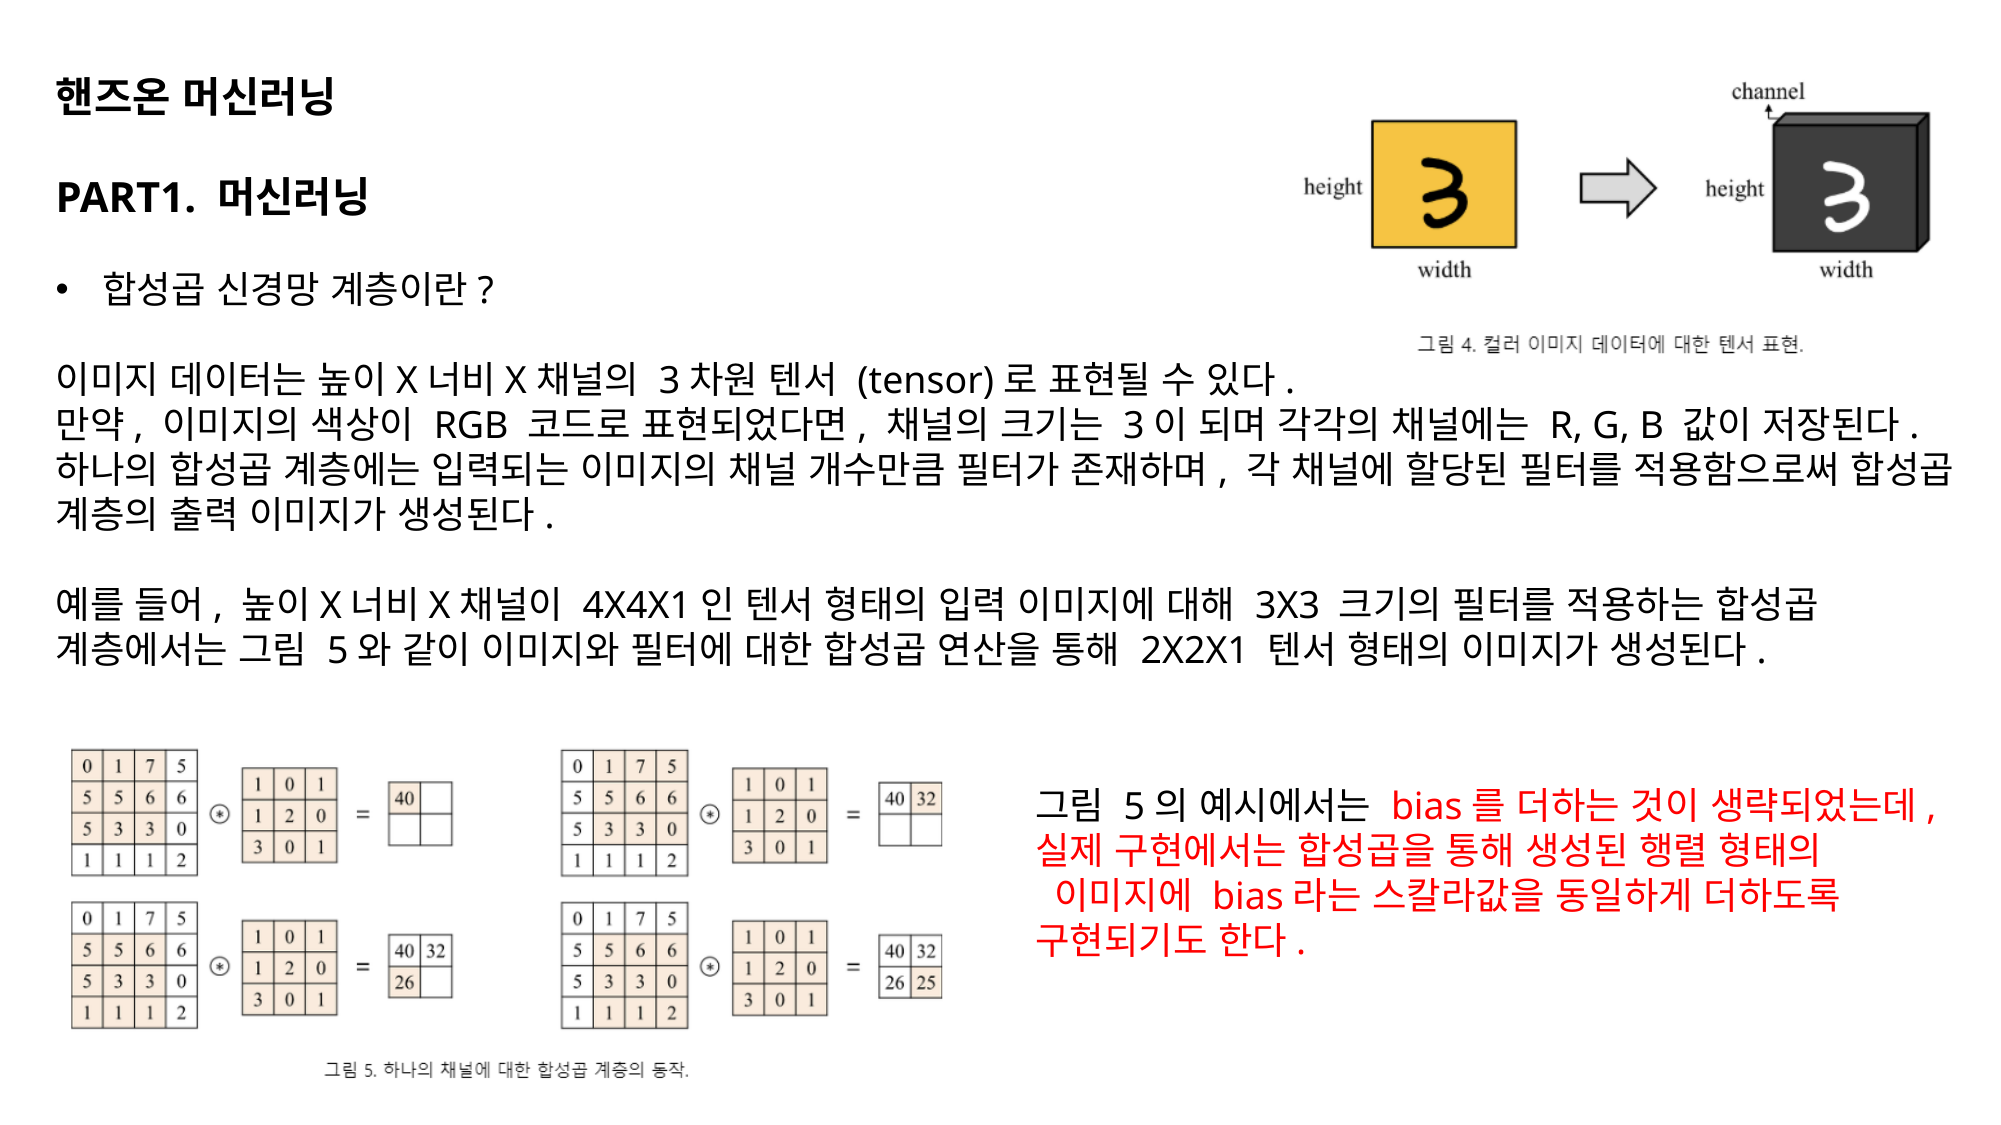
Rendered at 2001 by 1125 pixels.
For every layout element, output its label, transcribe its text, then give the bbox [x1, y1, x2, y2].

text_box 핸즈온 머신러닝 PART1. 머신러닝 합성곱 신경망 계층이란? 이미지 데이터는 높이X너비X채널의 3차원 텐서 (tensor)로 표현될 수 있다. 만약, 이미지의 색상이 RGB 코드로 표현되었다면, 채널의 크기는 3이 되며 각각의 채널에는 R, G, B 값이 저장된다. 하나의 합성곱 계층에는 입력되는 이미지의 채널 개수만큼 필터가 존재하며, 각 채널에 할당된 필터를 적용함으로써 합성곱 계층의 출력 이미지가 생성된다. 예를 들어, 높이X너비X채널이 4X4X1인 텐서 형태의 입력 이미지에 대해 3X3 크기의 필터를 적용하는 합성곱 계층에서는 그림 5와 같이 이미지와 필터에 대한 합성곱 연산을 통해 2X2X1 텐서 형태의 이미지가 생성된다. [40, 63, 2000, 724]
picture [40, 729, 969, 1099]
picture [1294, 63, 1960, 383]
text_box 그림 5의 예시에서는 bias를 더하는 것이 생략되었는데, 실제 구현에서는 합성곱을 통해 생성된 행렬 형태의 이미지에 bias라는 스칼라값을 동일하게 더하도록 구현되기도 한다. [1020, 775, 1980, 970]
